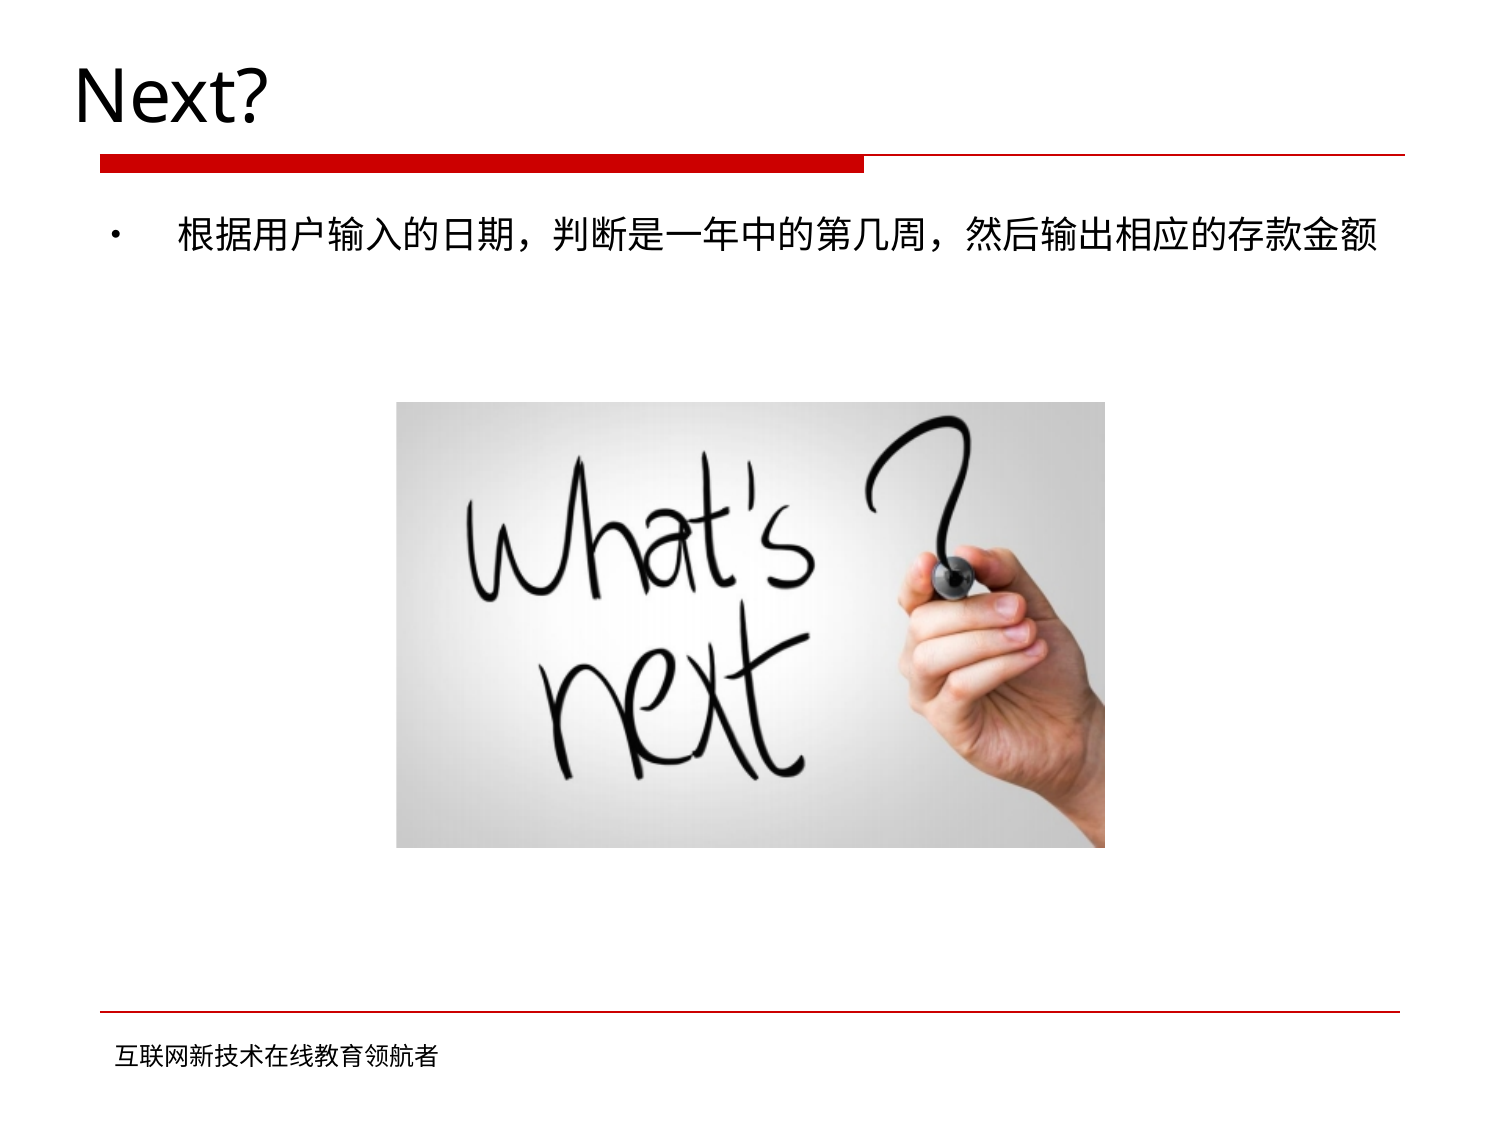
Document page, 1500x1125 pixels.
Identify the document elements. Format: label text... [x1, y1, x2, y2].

text_box Next? • 根据用户输入的日期，判断是一年中的第几周，然后输出相应的存款金额 [72, 39, 1378, 264]
text_box 互联网新技术在线教育领航者 [114, 1047, 440, 1079]
picture [395, 401, 1105, 849]
